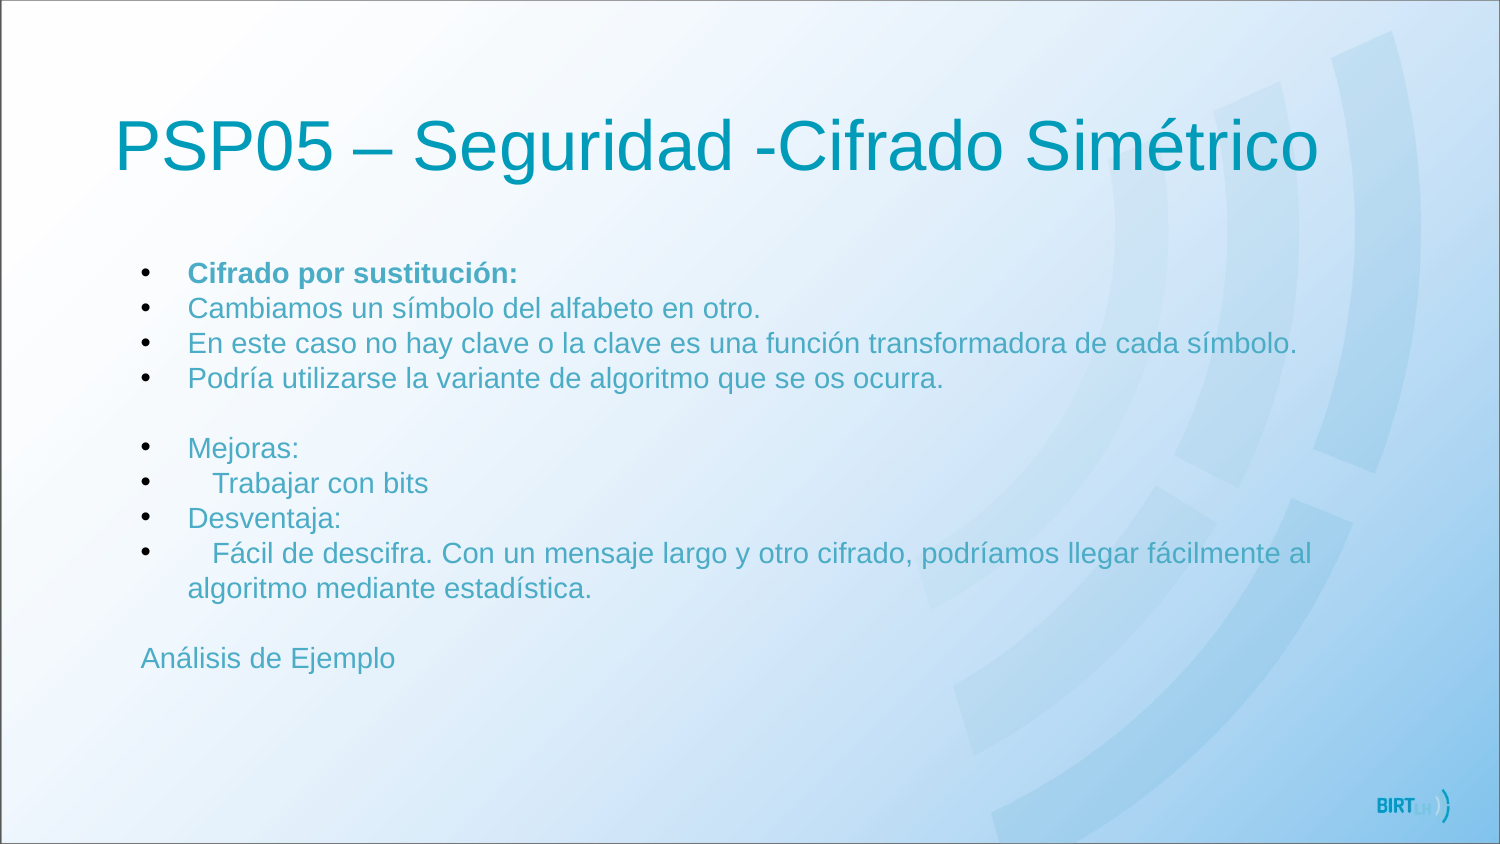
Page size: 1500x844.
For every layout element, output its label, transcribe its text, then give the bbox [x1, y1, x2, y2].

text_box Cifrado por sustitución: Cambiamos un símbolo del alfabeto en otro. En este caso no hay clave o la clave es una función transformadora de cada símbolo. Podría utilizarse la variante de algoritmo que se os ocurra. Mejoras: Trabajar con bits Desventaja: Fácil de descifra. Con un mensaje largo y otro cifrado, podríamos llegar fácilmente al algoritmo mediante estadística. Análisis de Ejemplo [125, 247, 1375, 717]
picture [0, 0, 1500, 844]
text_box PSP05 – Seguridad -Cifrado Simétrico [99, 45, 1348, 239]
